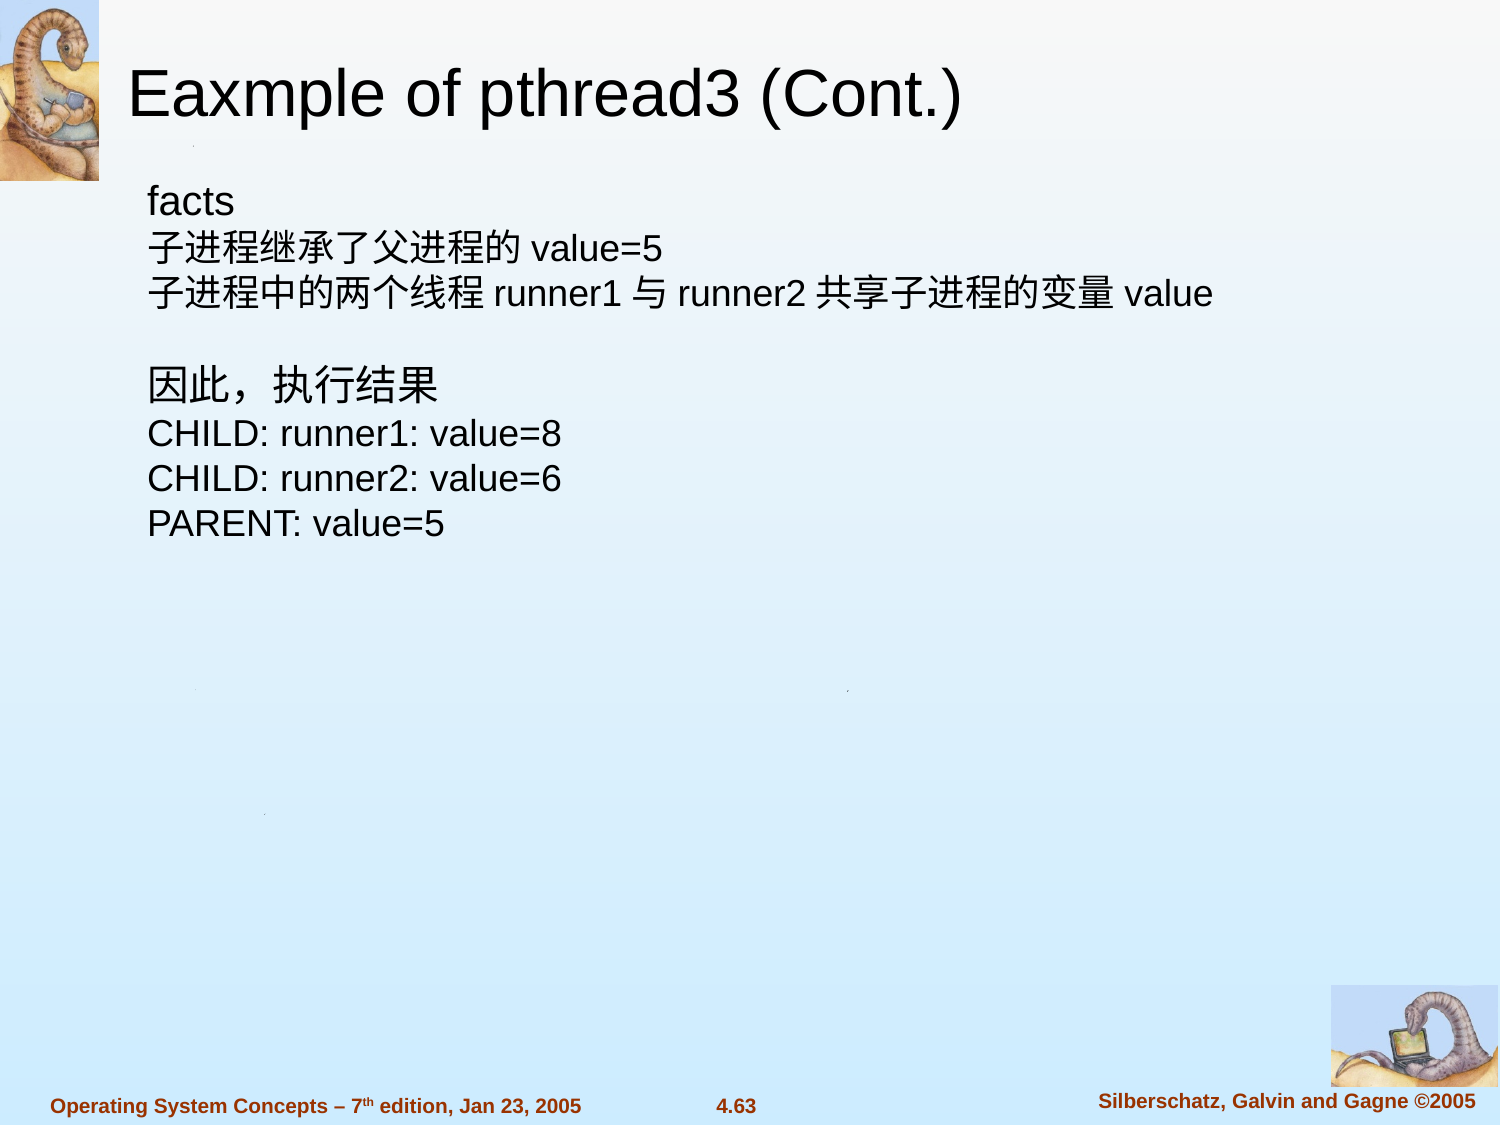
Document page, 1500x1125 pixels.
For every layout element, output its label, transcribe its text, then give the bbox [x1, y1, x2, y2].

picture [1331, 985, 1498, 1087]
title Eaxmple of pthread3 (Cont.) [112, 37, 1438, 138]
picture [0, 0, 99, 181]
list facts 子进程继承了父进程的value=5 子进程中的两个线程runner1与runner2共享子进程的变量value 因此，执行结果 CHILD: runner1: value=8 CHILD: runner2: value=6 PARENT: value=5 [132, 166, 1366, 892]
text_box [831, 229, 1441, 955]
